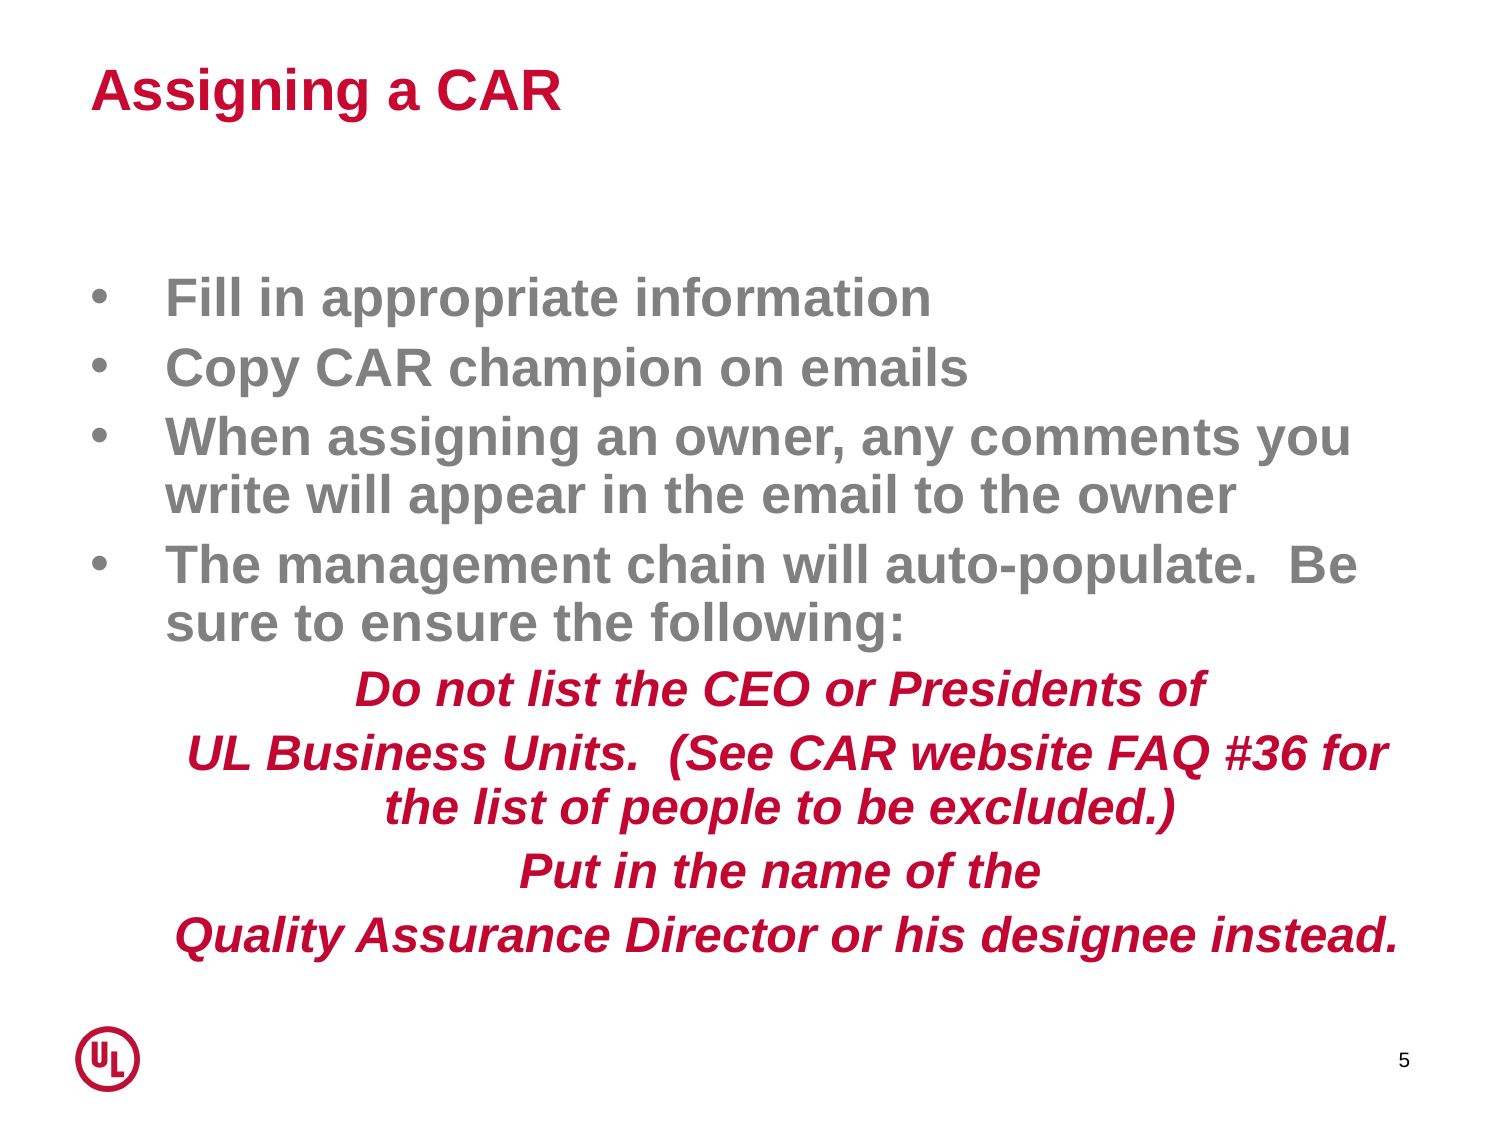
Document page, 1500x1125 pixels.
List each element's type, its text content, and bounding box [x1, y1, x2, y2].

list Fill in appropriate information Copy CAR champion on emails When assigning an owner, any comments you write will appear in the email to the owner The management chain will auto-populate. Be sure to ensure the following: Do not list the CEO or Presidents of UL Business Units. (See CAR website FAQ #36 for the list of people to be excluded.) Put in the name of the Quality Assurance Director or his designee instead. [75, 262, 1425, 1005]
picture [75, 1026, 140, 1092]
slide_number 5 [1319, 1029, 1425, 1090]
title Assigning a CAR [75, 45, 1425, 233]
